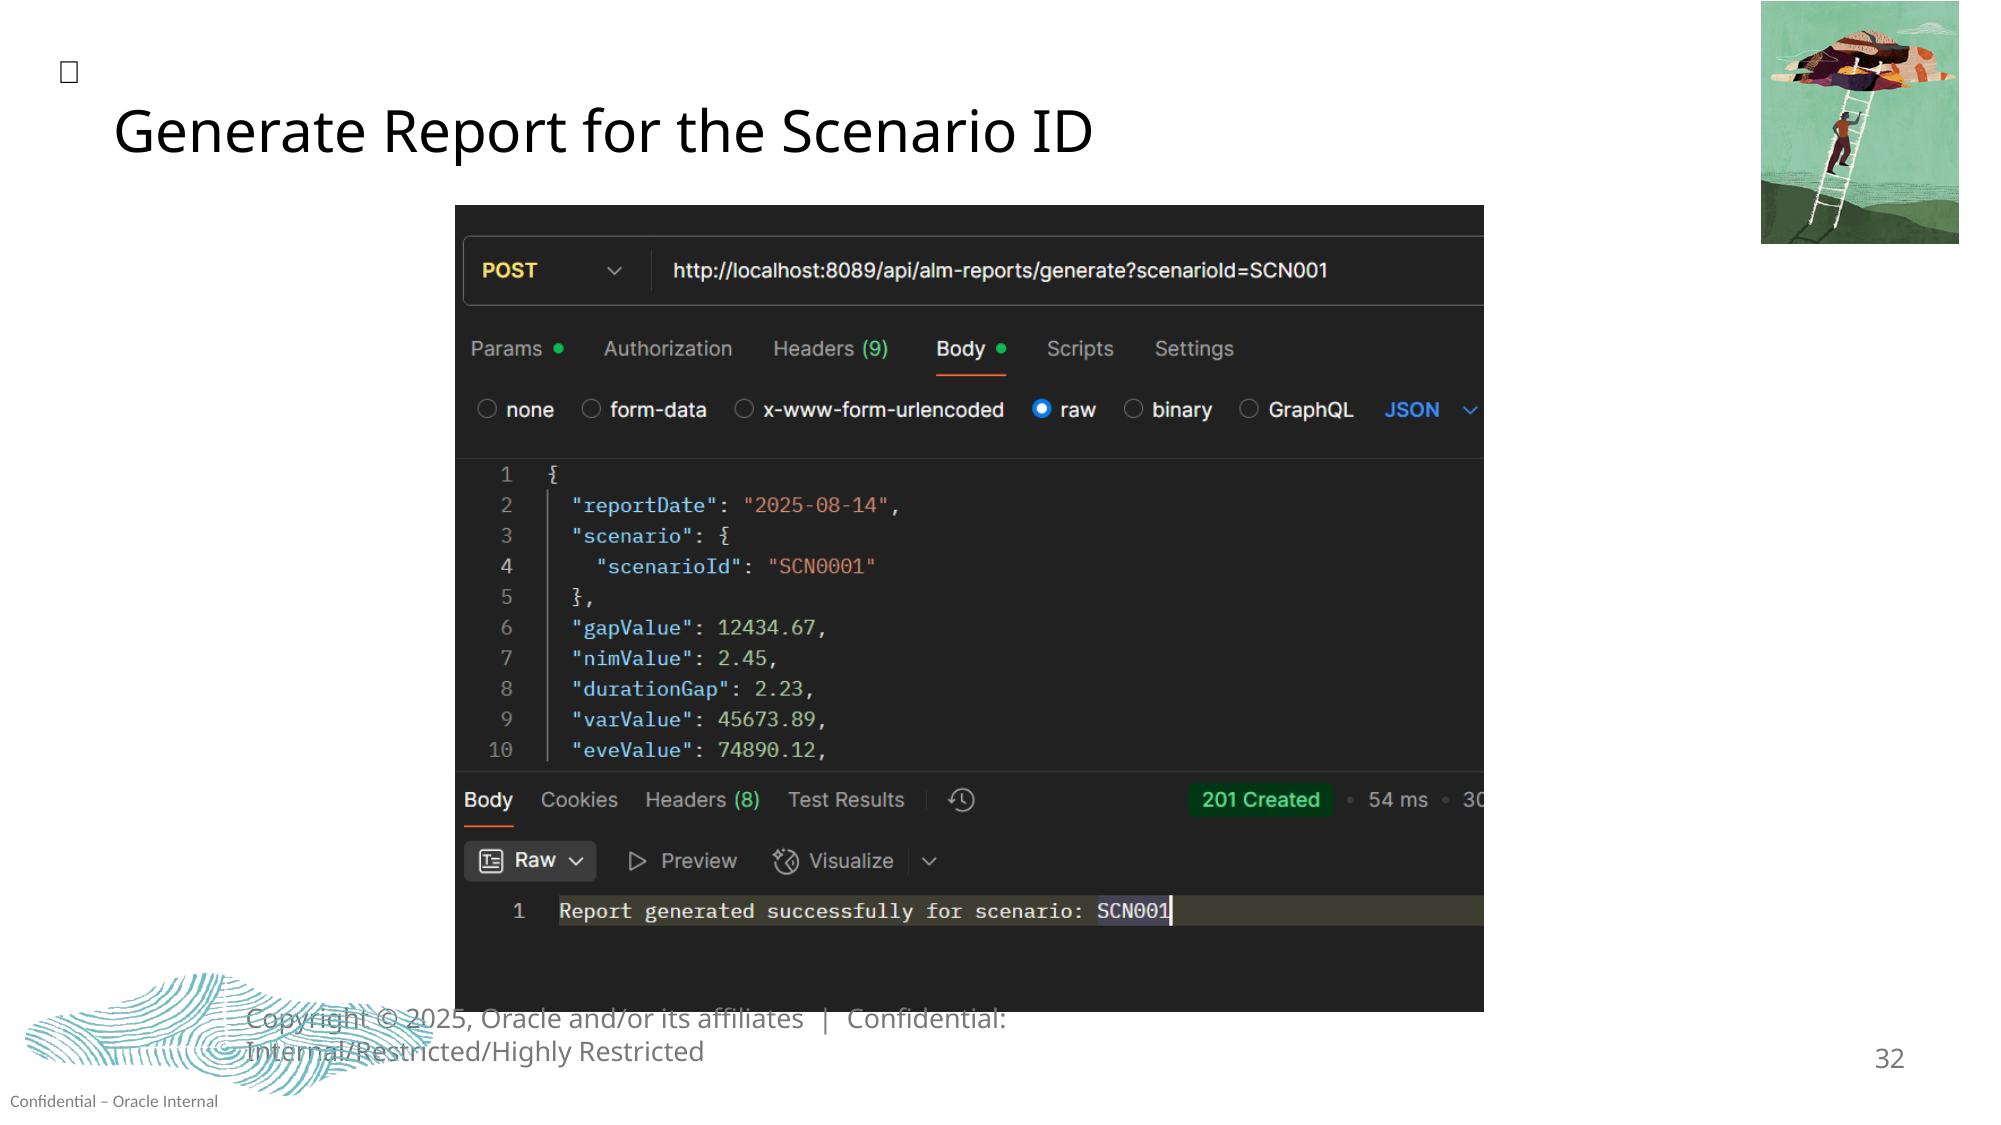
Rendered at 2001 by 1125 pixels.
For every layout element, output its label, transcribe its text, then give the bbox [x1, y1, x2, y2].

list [454, 205, 1484, 1013]
footer Copyright © 2025, Oracle and/or its affiliates | Confidential: Internal/Restricted/Highly Restricted [433, 1003, 1130, 1066]
slide_number 32 [1859, 1034, 2000, 1085]
text_box 🔹 [44, 45, 114, 96]
picture [25, 972, 433, 1097]
picture [1760, 0, 1959, 245]
title Generate Report for the Scenario ID [98, 41, 1546, 225]
